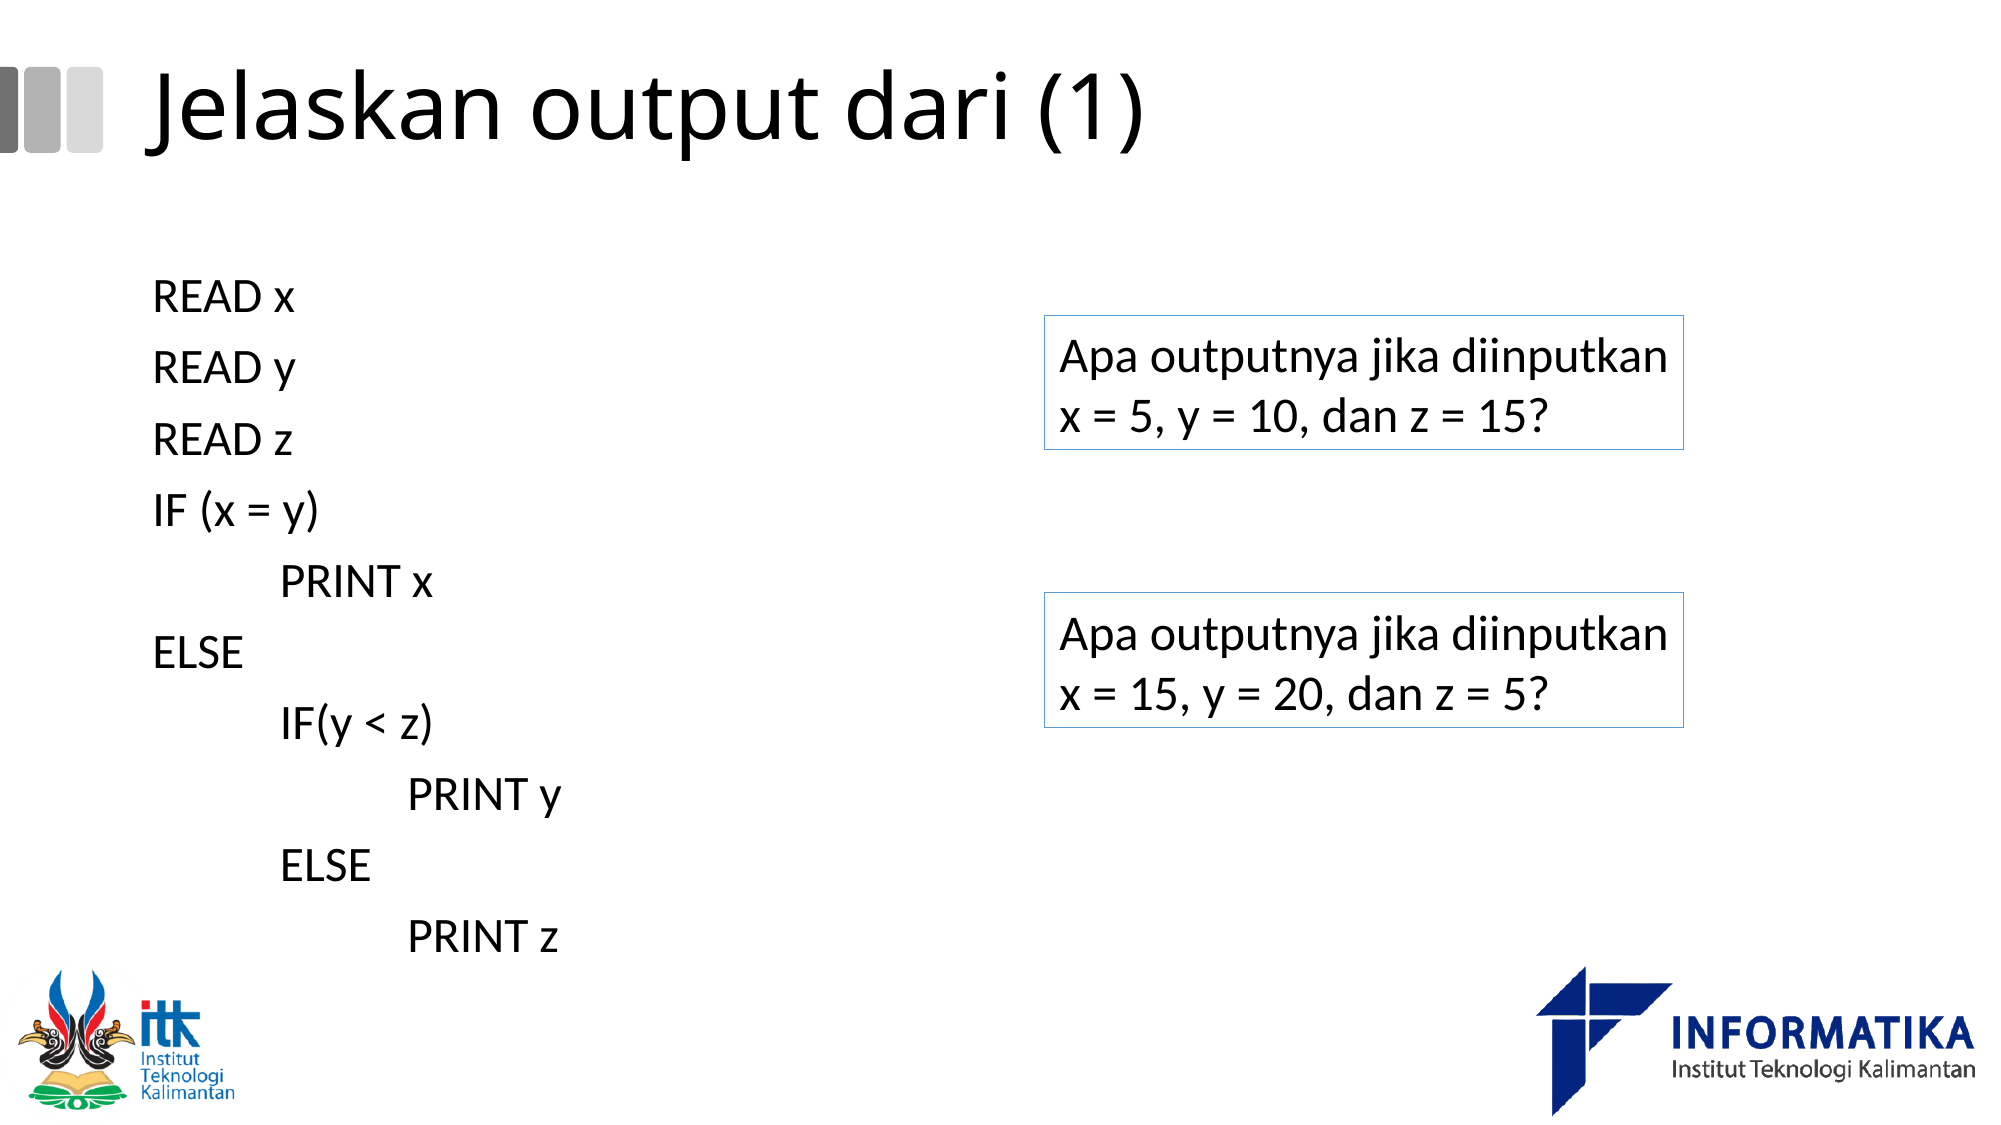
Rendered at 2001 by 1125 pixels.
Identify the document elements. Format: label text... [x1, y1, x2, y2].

title Jelaskan output dari (1) [137, 1, 1863, 219]
text_box Apa outputnya jika diinputkan x = 15, y = 20, dan z = 5? [1044, 592, 1684, 728]
picture [1534, 965, 1976, 1118]
picture [0, 935, 253, 1125]
list READ x READ y READ z IF (x = y) PRINT x ELSE IF(y < z) PRINT y ELSE PRINT z [137, 262, 1863, 977]
text_box Apa outputnya jika diinputkan x = 5, y = 10, dan z = 15? [1044, 315, 1684, 450]
